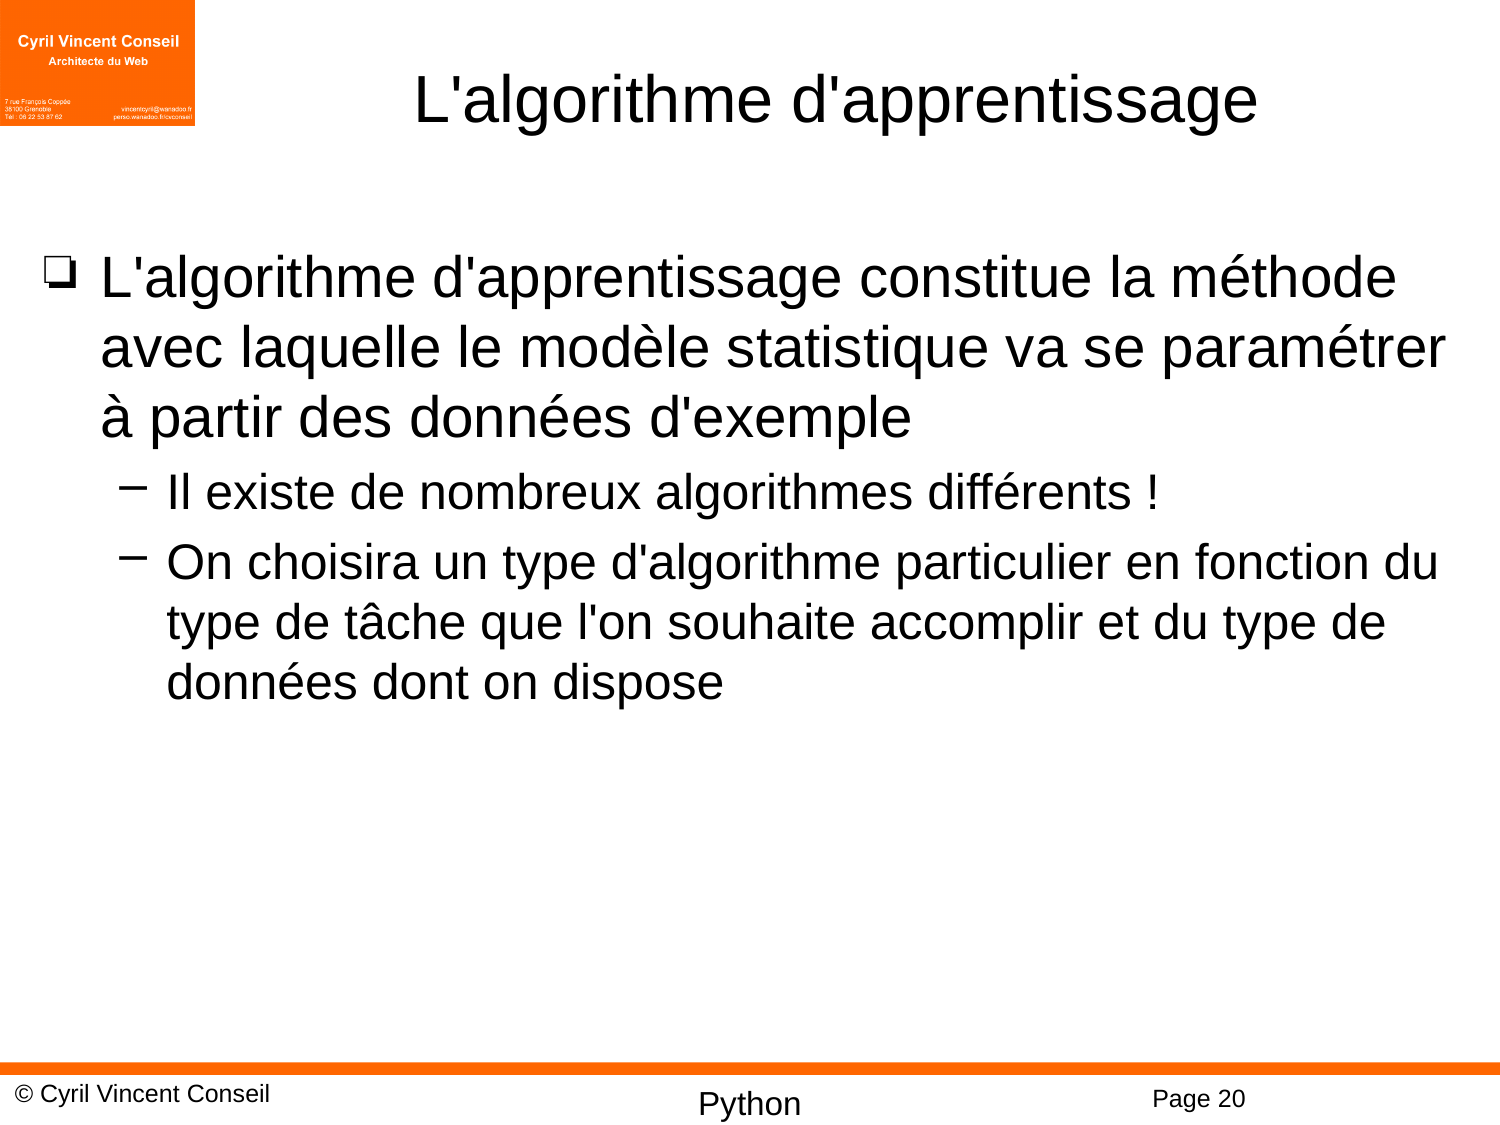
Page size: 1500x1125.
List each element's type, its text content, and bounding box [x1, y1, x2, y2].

picture [0, 0, 195, 126]
title L'algorithme d'apprentissage [194, 2, 1480, 190]
list L'algorithme d'apprentissage constitue la méthode avec laquelle le modèle statistique va se paramétrer à partir des données d'exemple Il existe de nombreux algorithmes différents ! On choisira un type d'algorithme particulier en fonction du type de tâche que l'on souhaite accomplir et du type de données dont on dispose [29, 231, 1468, 1059]
